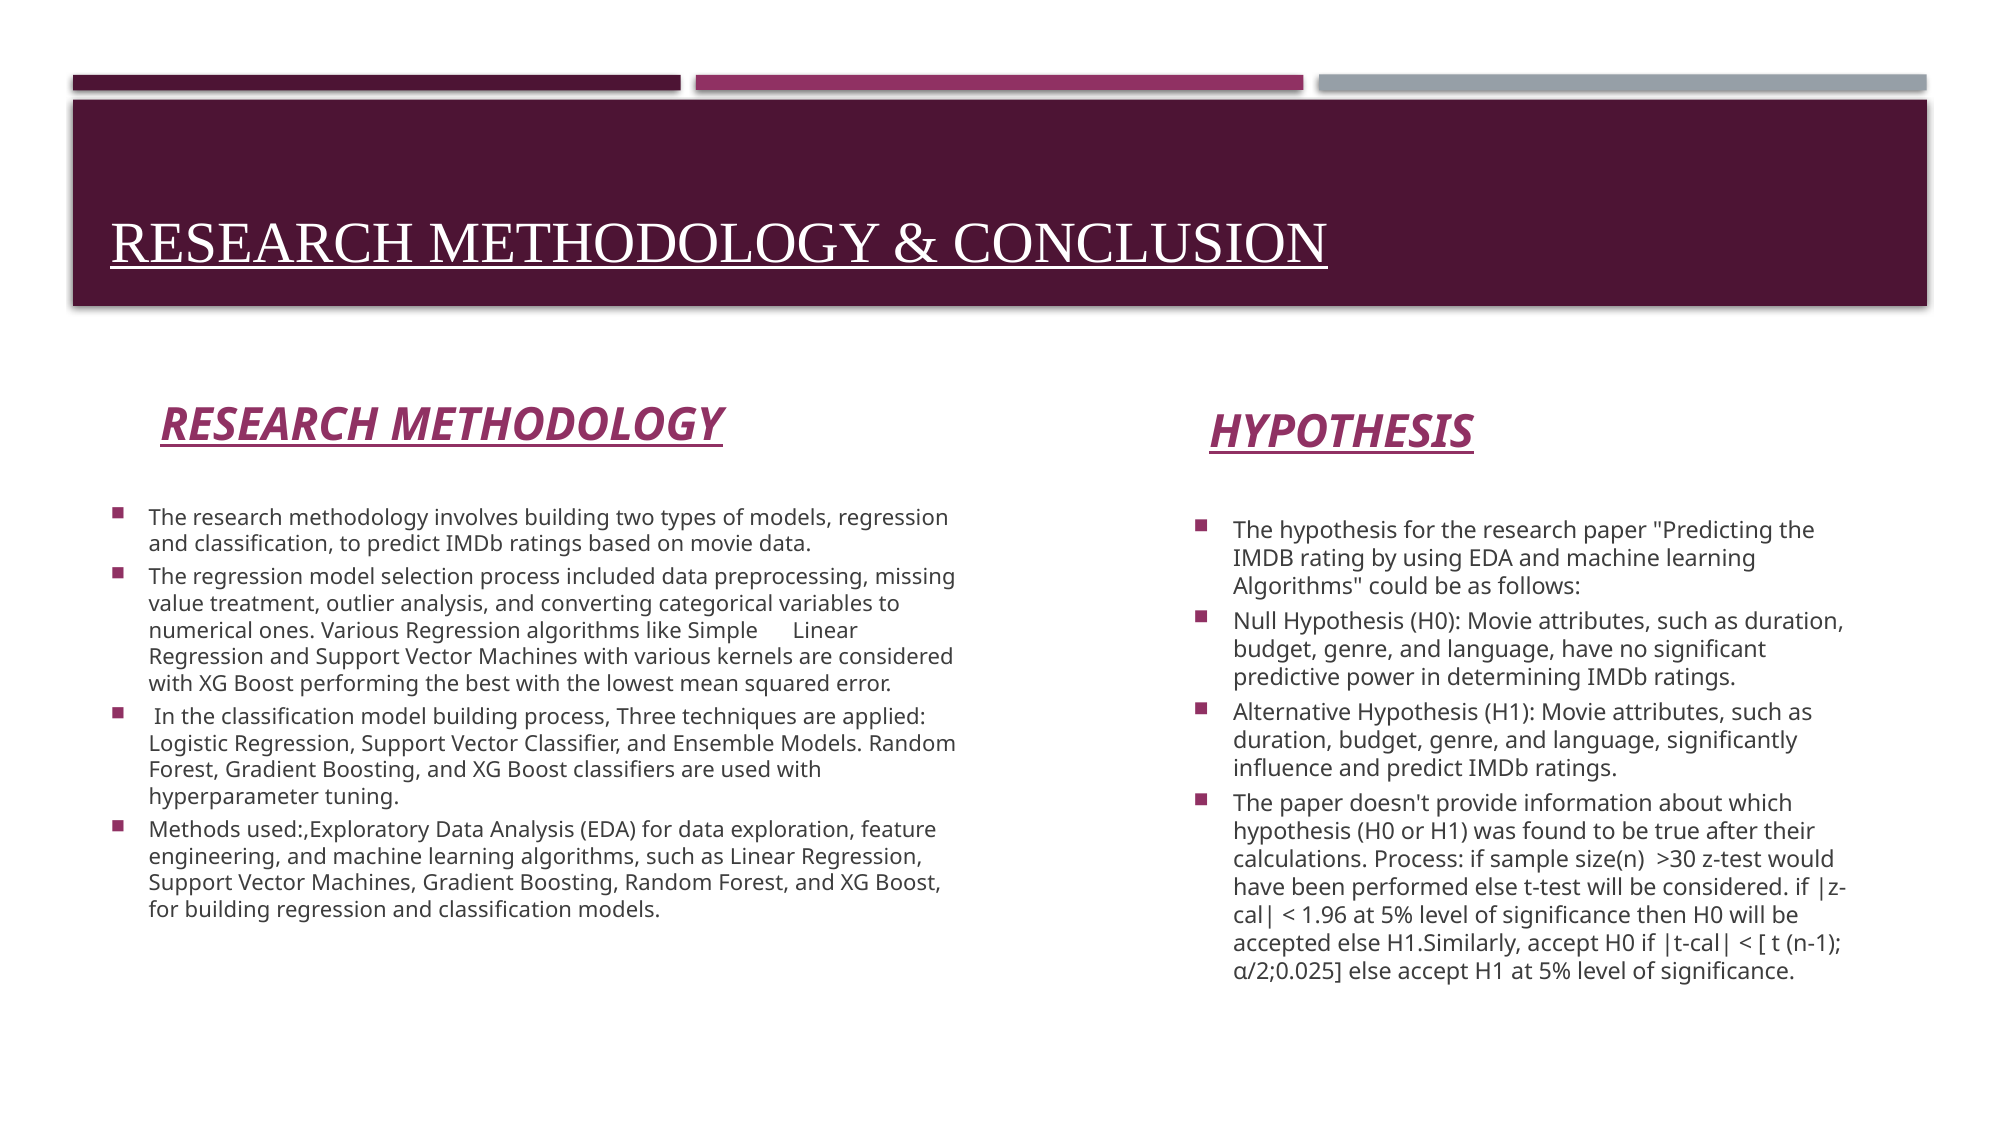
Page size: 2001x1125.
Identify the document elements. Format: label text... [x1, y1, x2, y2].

list The hypothesis for the research paper "Predicting the IMDB rating by using EDA and machine learning Algorithms" could be as follows: Null Hypothesis (H0): Movie attributes, such as duration, budget, genre, and language, have no significant predictive power in determining IMDb ratings. Alternative Hypothesis (H1): Movie attributes, such as duration, budget, genre, and language, significantly influence and predict IMDb ratings. The paper doesn't provide information about which hypothesis (H0 or H1) was found to be true after their calculations. Process: if sample size(n) >30 z-test would have been performed else t-test will be considered. if |z-cal| < 1.96 at 5% level of significance then H0 will be accepted else H1.Similarly, accept H0 if |t-cal| < [ t (n-1); α/2;0.025] else accept H1 at 5% level of significance. [1178, 507, 1865, 1050]
list HYPOTHESIS [1194, 369, 1881, 464]
title Research Methodology & Conclusion [95, 119, 1905, 282]
list RESEARCH METHODOLOGY [145, 369, 980, 458]
list The research methodology involves building two types of models, regression and classification, to predict IMDb ratings based on movie data. The regression model selection process included data preprocessing, missing value treatment, outlier analysis, and converting categorical variables to numerical ones. Various Regression algorithms like Simple Linear Regression and Support Vector Machines with various kernels are considered with XG Boost performing the best with the lowest mean squared error. In the classification model building process, Three techniques are applied: Logistic Regression, Support Vector Classifier, and Ensemble Models. Random Forest, Gradient Boosting, and XG Boost classifiers are used with hyperparameter tuning. Methods used:,Exploratory Data Analysis (EDA) for data exploration, feature engineering, and machine learning algorithms, such as Linear Regression, Support Vector Machines, Gradient Boosting, Random Forest, and XG Boost, for building regression and classification models. [95, 479, 980, 962]
